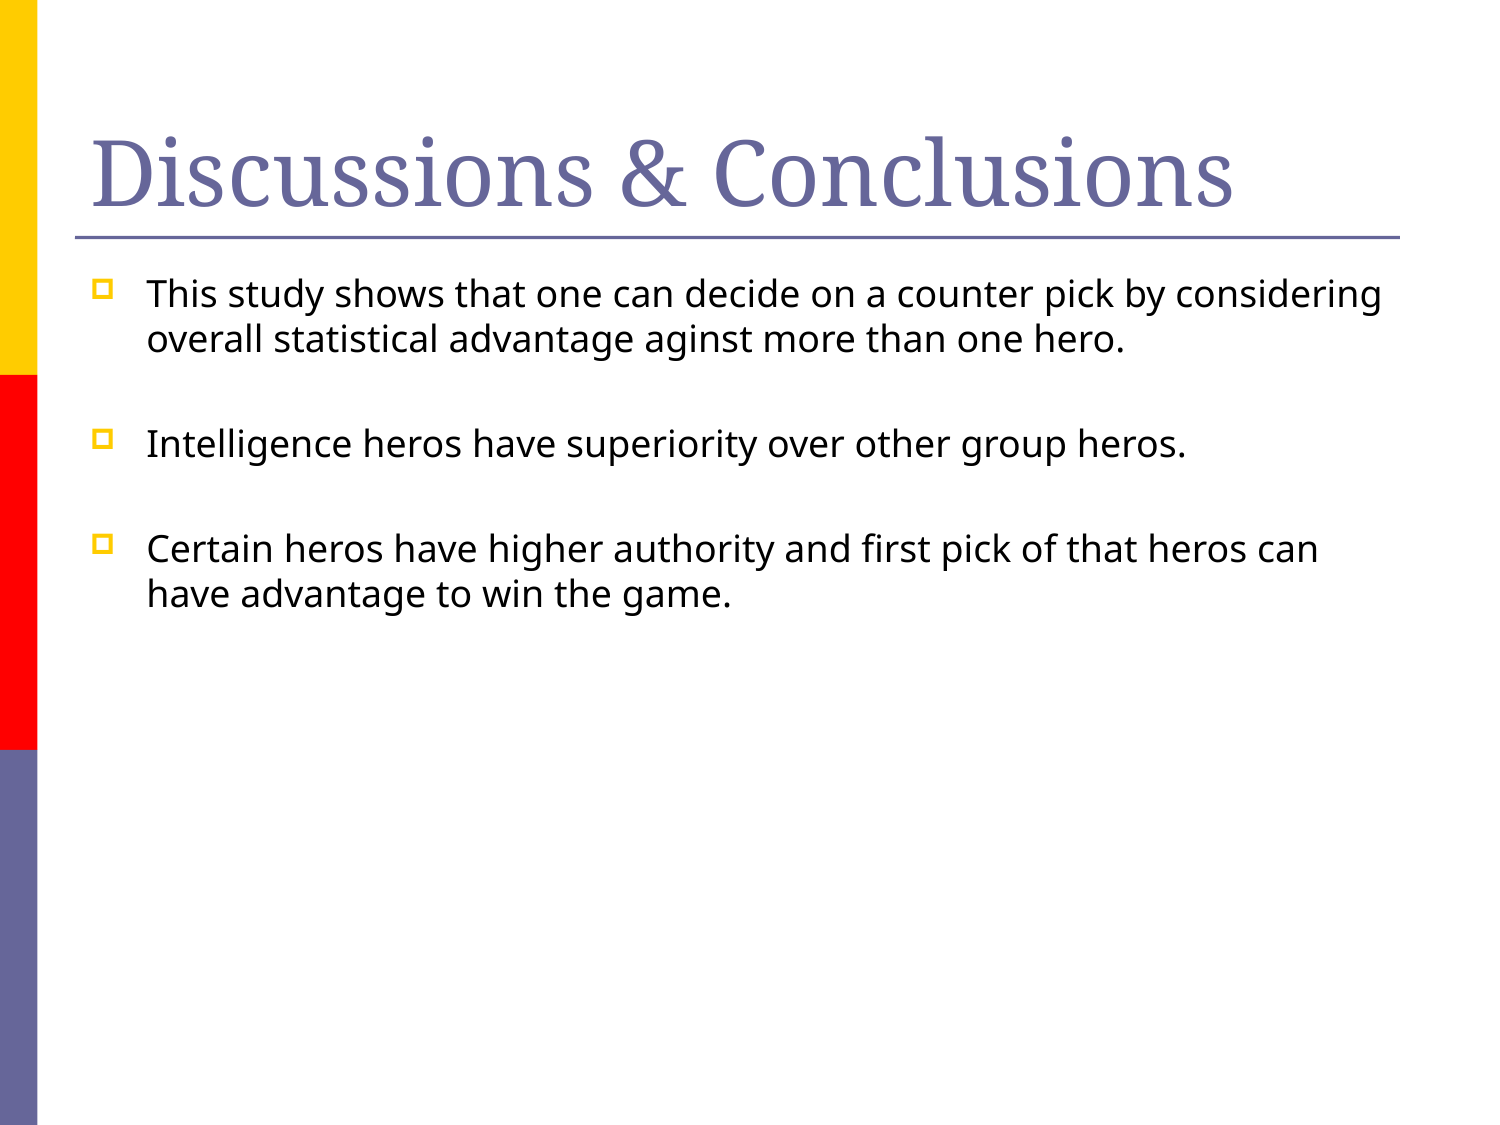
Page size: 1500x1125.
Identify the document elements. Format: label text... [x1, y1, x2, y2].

title Discussions & Conclusions [75, 45, 1425, 233]
list This study shows that one can decide on a counter pick by considering overall statistical advantage aginst more than one hero. Intelligence heros have superiority over other group heros. Certain heros have higher authority and first pick of that heros can have advantage to win the game. [75, 262, 1425, 1006]
